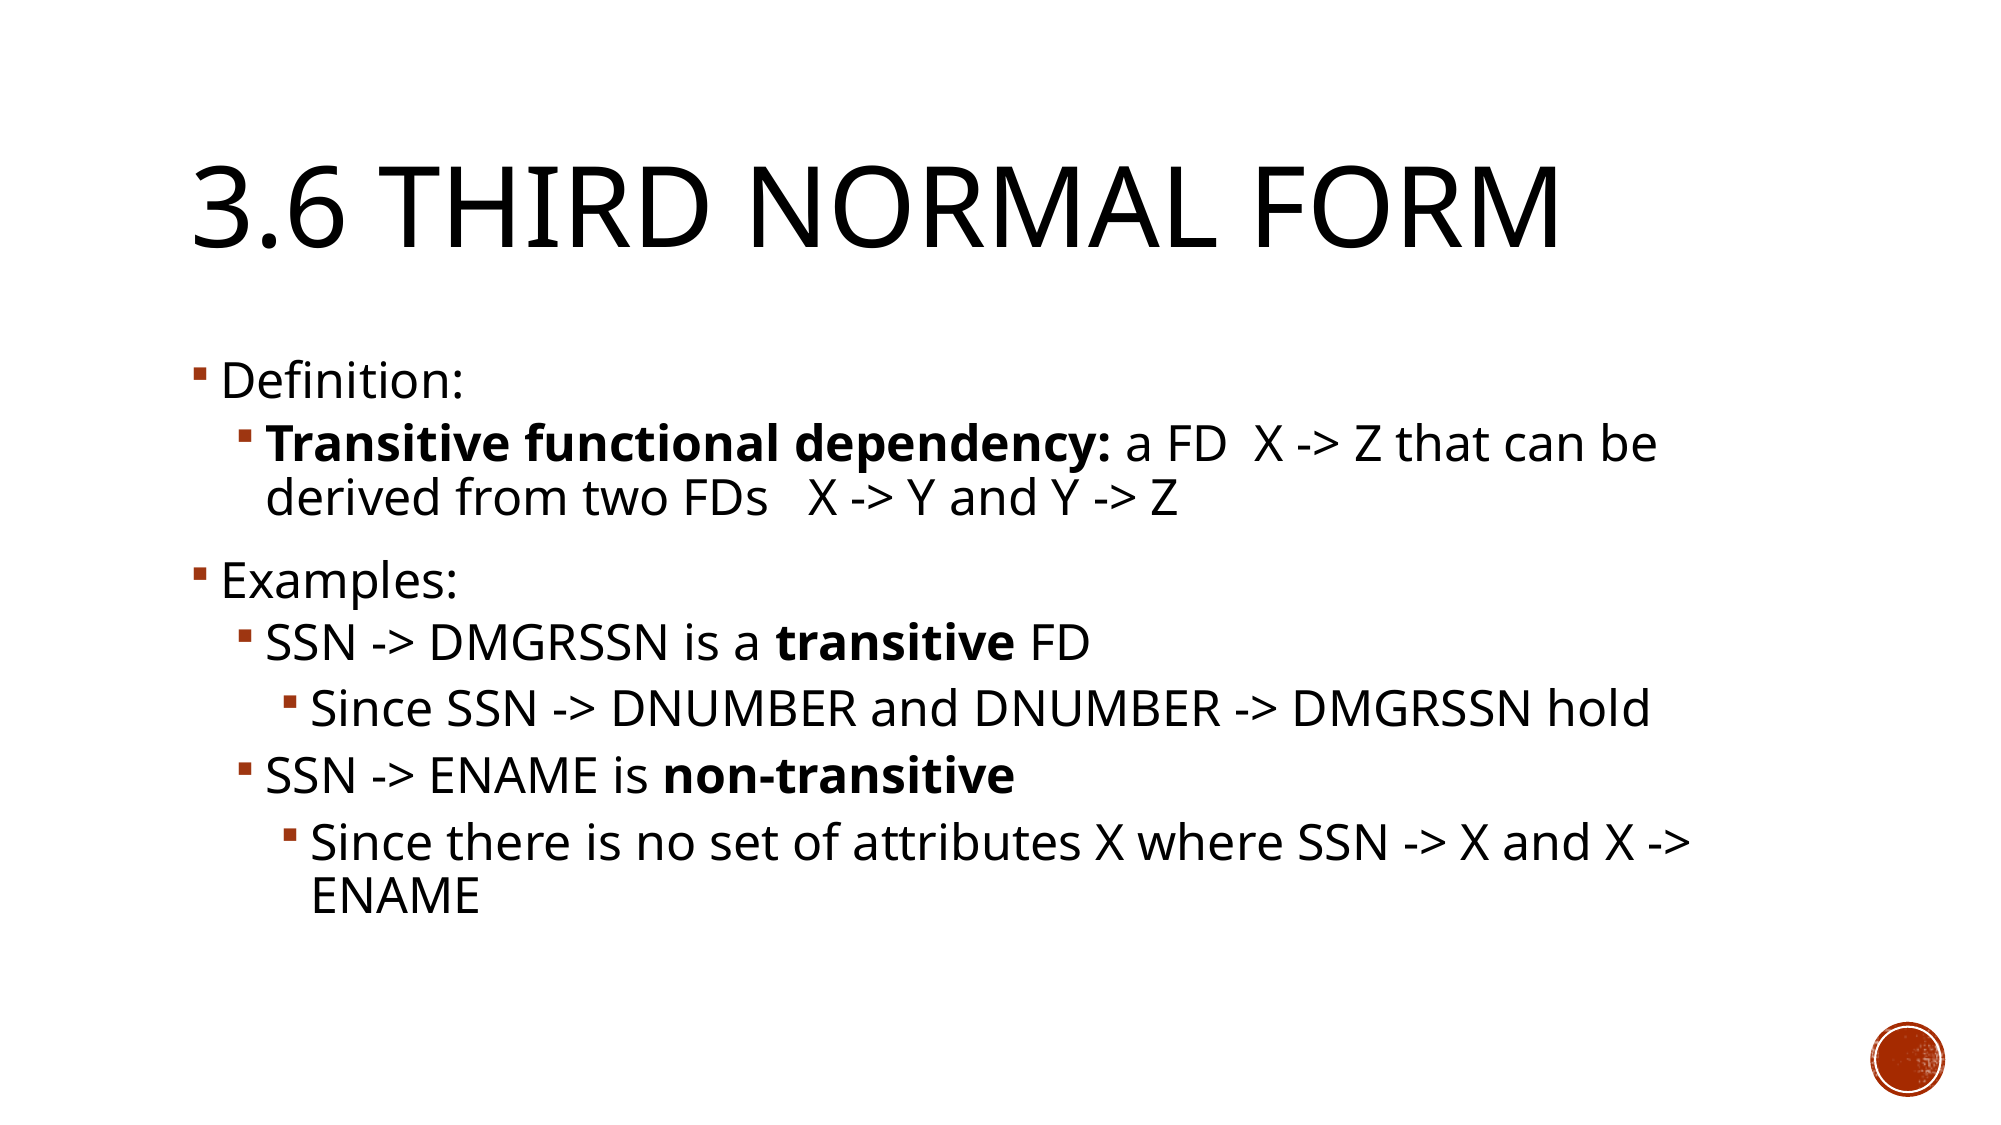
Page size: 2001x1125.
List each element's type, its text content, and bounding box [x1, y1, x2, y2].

title 3.6 Third Normal Form [175, 79, 1826, 344]
list Definition: Transitive functional dependency: a FD X -> Z that can be derived from two FDs X -> Y and Y -> Z Examples: SSN -> DMGRSSN is a transitive FD Since SSN -> DNUMBER and DNUMBER -> DMGRSSN hold SSN -> ENAME is non-transitive Since there is no set of attributes X where SSN -> X and X -> ENAME [175, 348, 1826, 1013]
